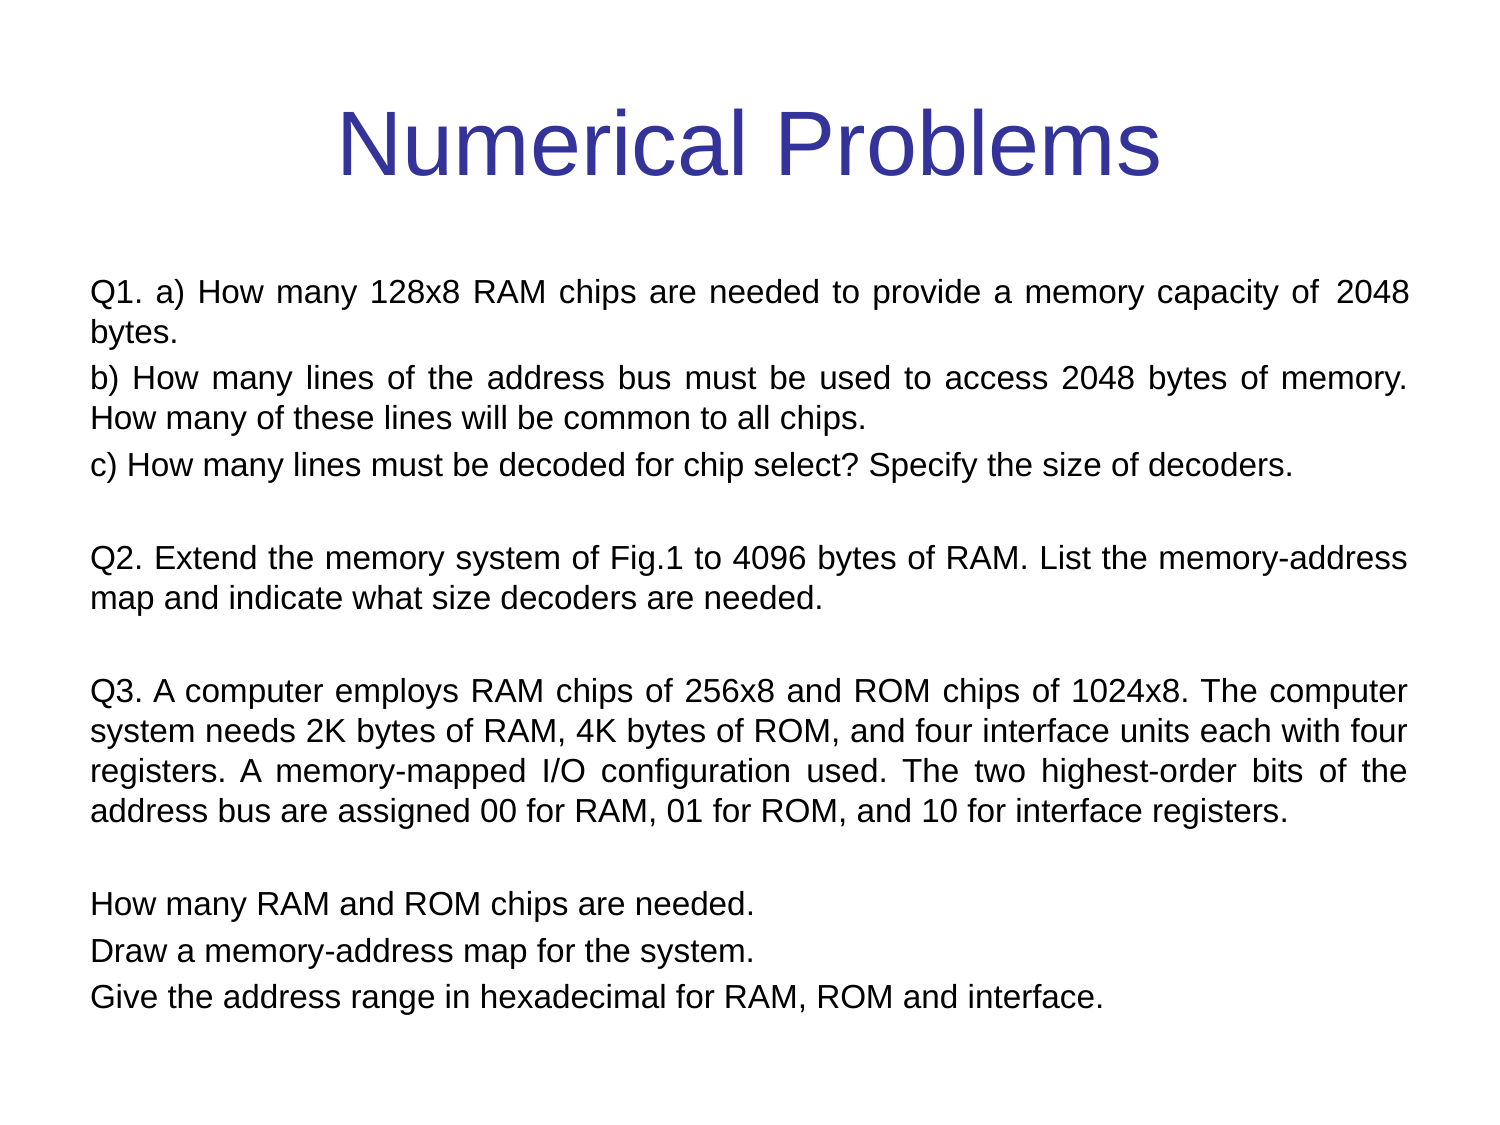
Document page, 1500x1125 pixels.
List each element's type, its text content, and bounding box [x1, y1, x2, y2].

title Numerical Problems [74, 44, 1426, 233]
list Q1. a) How many 128x8 RAM chips are needed to provide a memory capacity of 2048 bytes. b) How many lines of the address bus must be used to access 2048 bytes of memory. How many of these lines will be common to all chips. c) How many lines must be decoded for chip select? Specify the size of decoders. Q2. Extend the memory system of Fig.1 to 4096 bytes of RAM. List the memory-address map and indicate what size decoders are needed. Q3. A computer employs RAM chips of 256x8 and ROM chips of 1024x8. The computer system needs 2K bytes of RAM, 4K bytes of ROM, and four interface units each with four registers. A memory-mapped I/O configuration used. The two highest-order bits of the address bus are assigned 00 for RAM, 01 for ROM, and 10 for interface registers. How many RAM and ROM chips are needed. Draw a memory-address map for the system. Give the address range in hexadecimal for RAM, ROM and interface. [74, 262, 1426, 1006]
